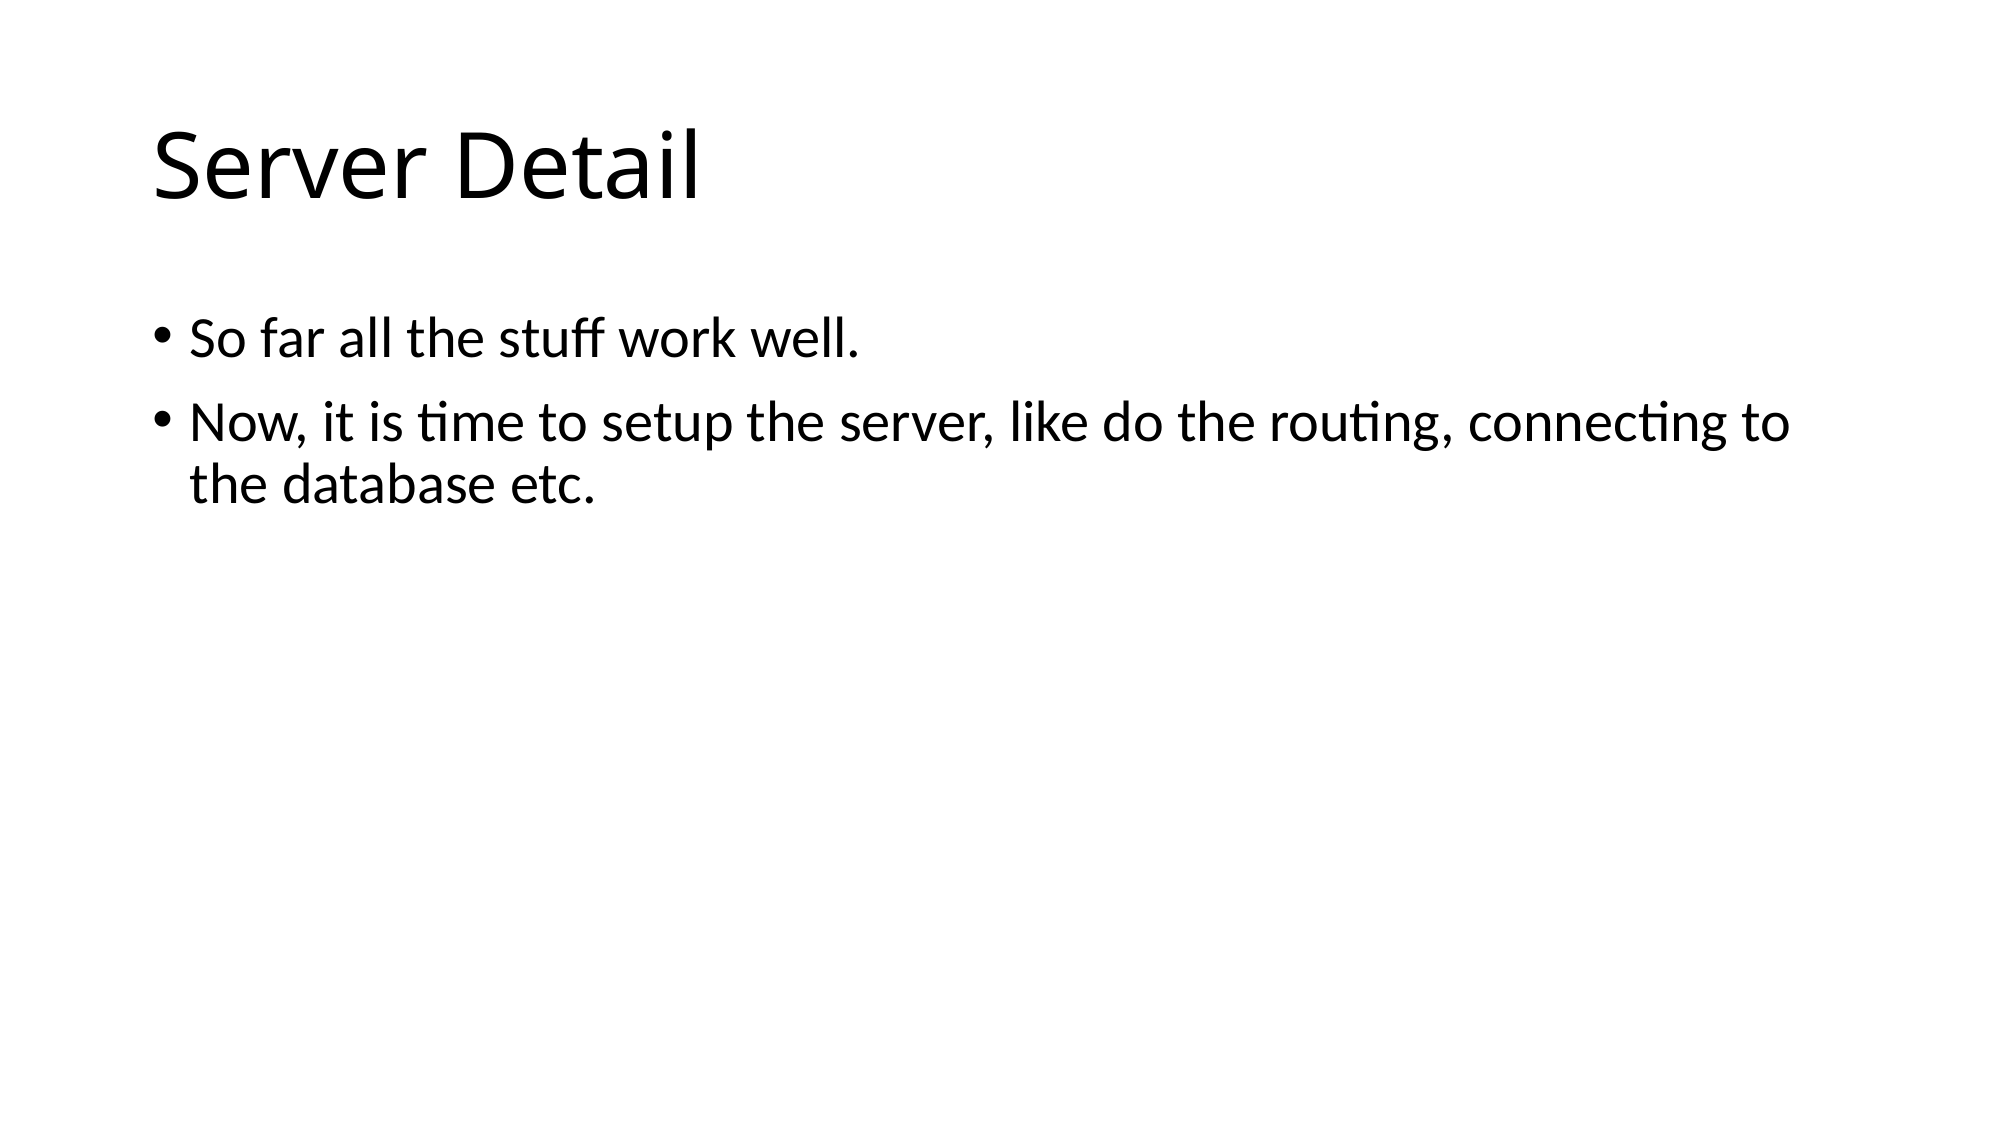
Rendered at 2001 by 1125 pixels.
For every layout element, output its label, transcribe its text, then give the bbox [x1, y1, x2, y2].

title Server Detail [137, 59, 1863, 278]
list So far all the stuff work well. Now, it is time to setup the server, like do the routing, connecting to the database etc. [137, 299, 1863, 1014]
